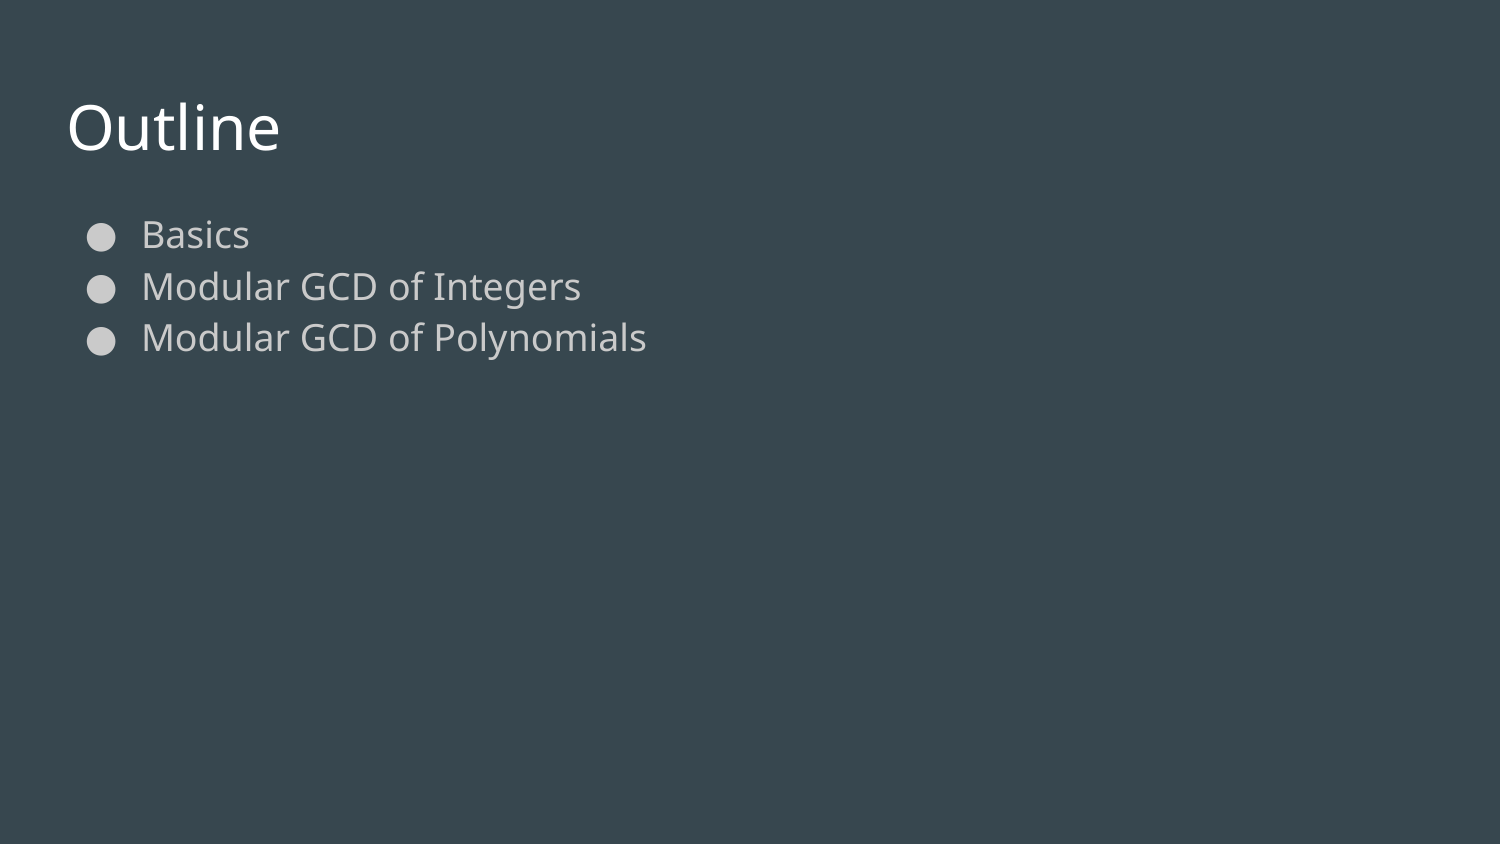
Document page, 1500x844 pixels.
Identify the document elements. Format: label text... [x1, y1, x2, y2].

list Basics Modular GCD of Integers Modular GCD of Polynomials [51, 189, 1449, 750]
title Outline [51, 72, 1449, 167]
